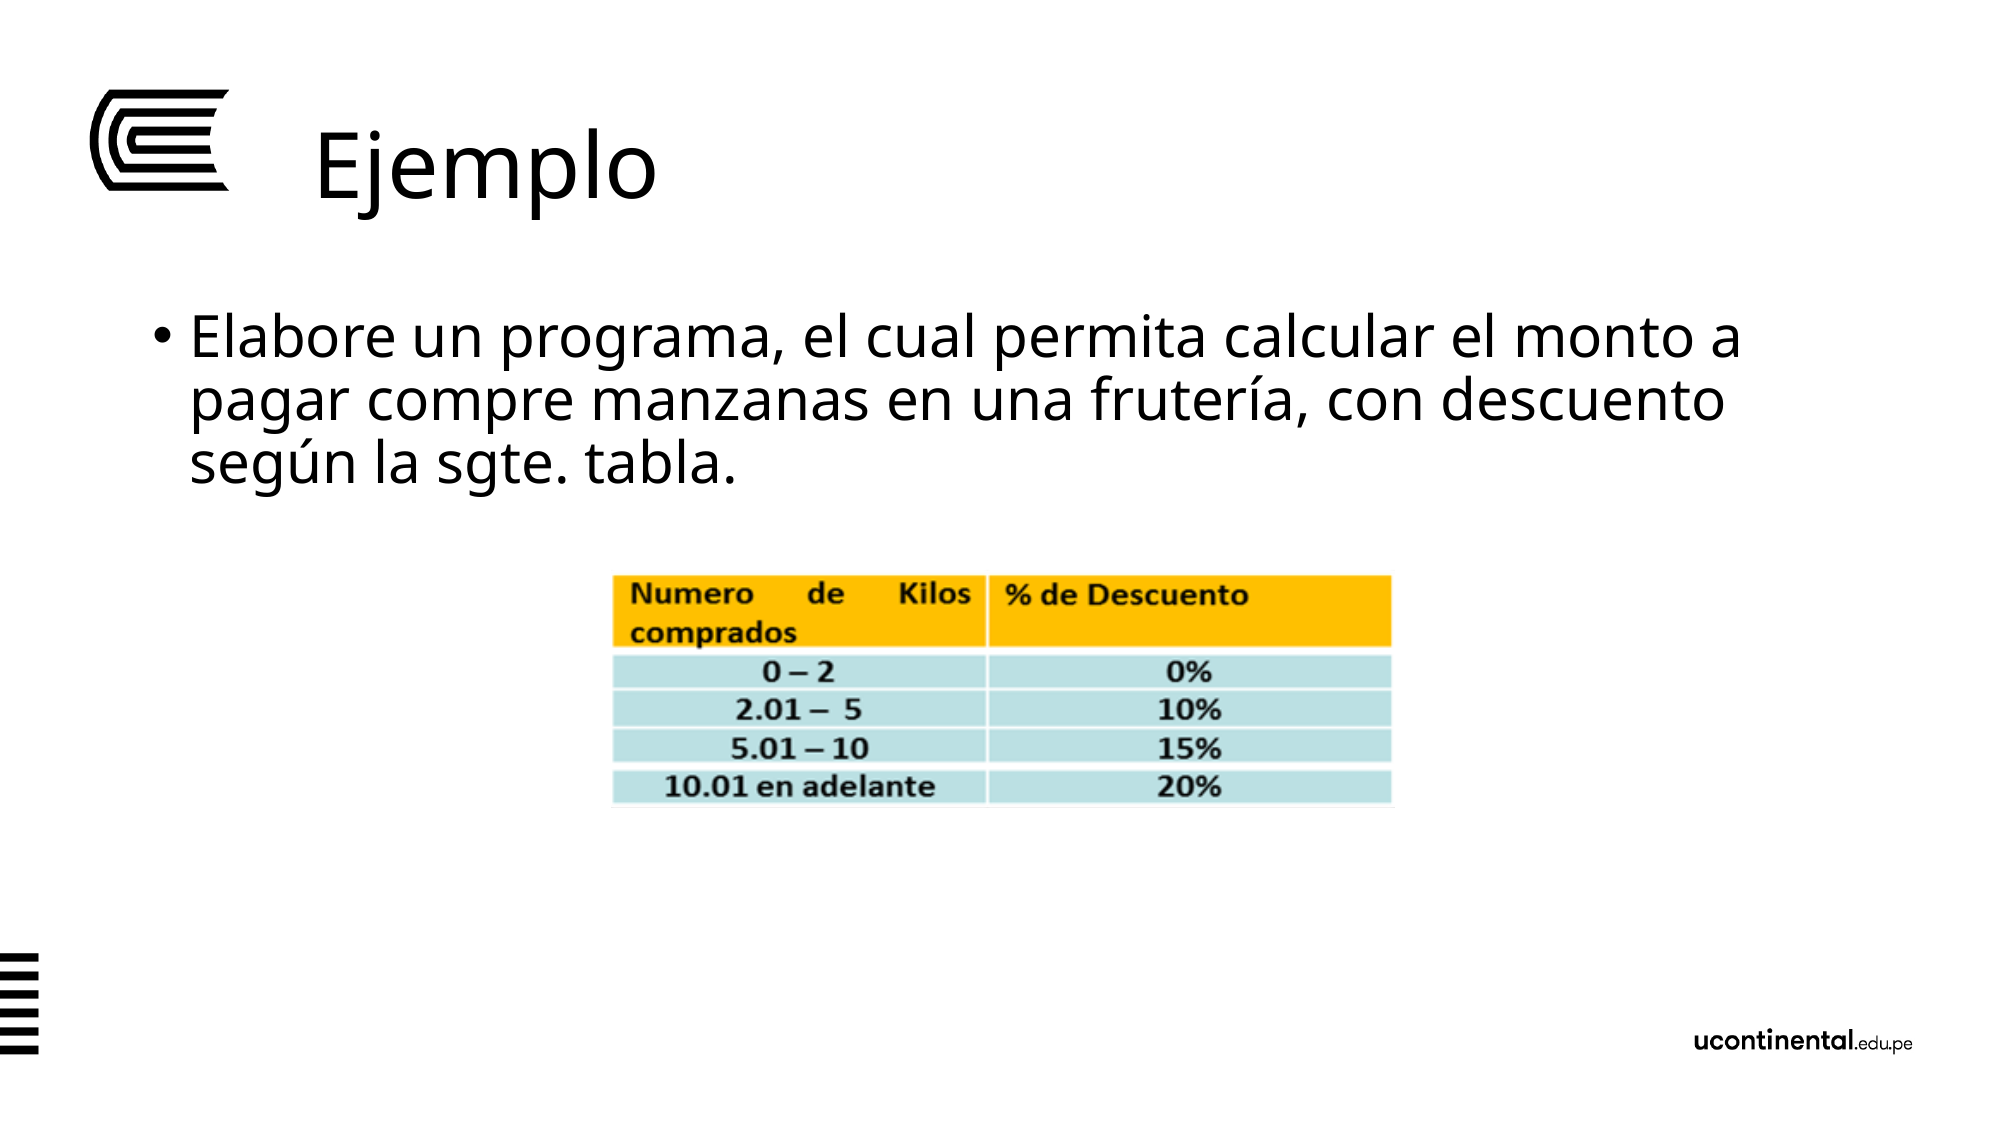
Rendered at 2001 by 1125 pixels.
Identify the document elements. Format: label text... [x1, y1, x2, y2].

list Elabore un programa, el cual permita calcular el monto a pagar compre manzanas en una frutería, con descuento según la sgte. tabla. [137, 299, 1863, 541]
title Ejemplo [297, 59, 1863, 278]
picture [0, 0, 2001, 1125]
